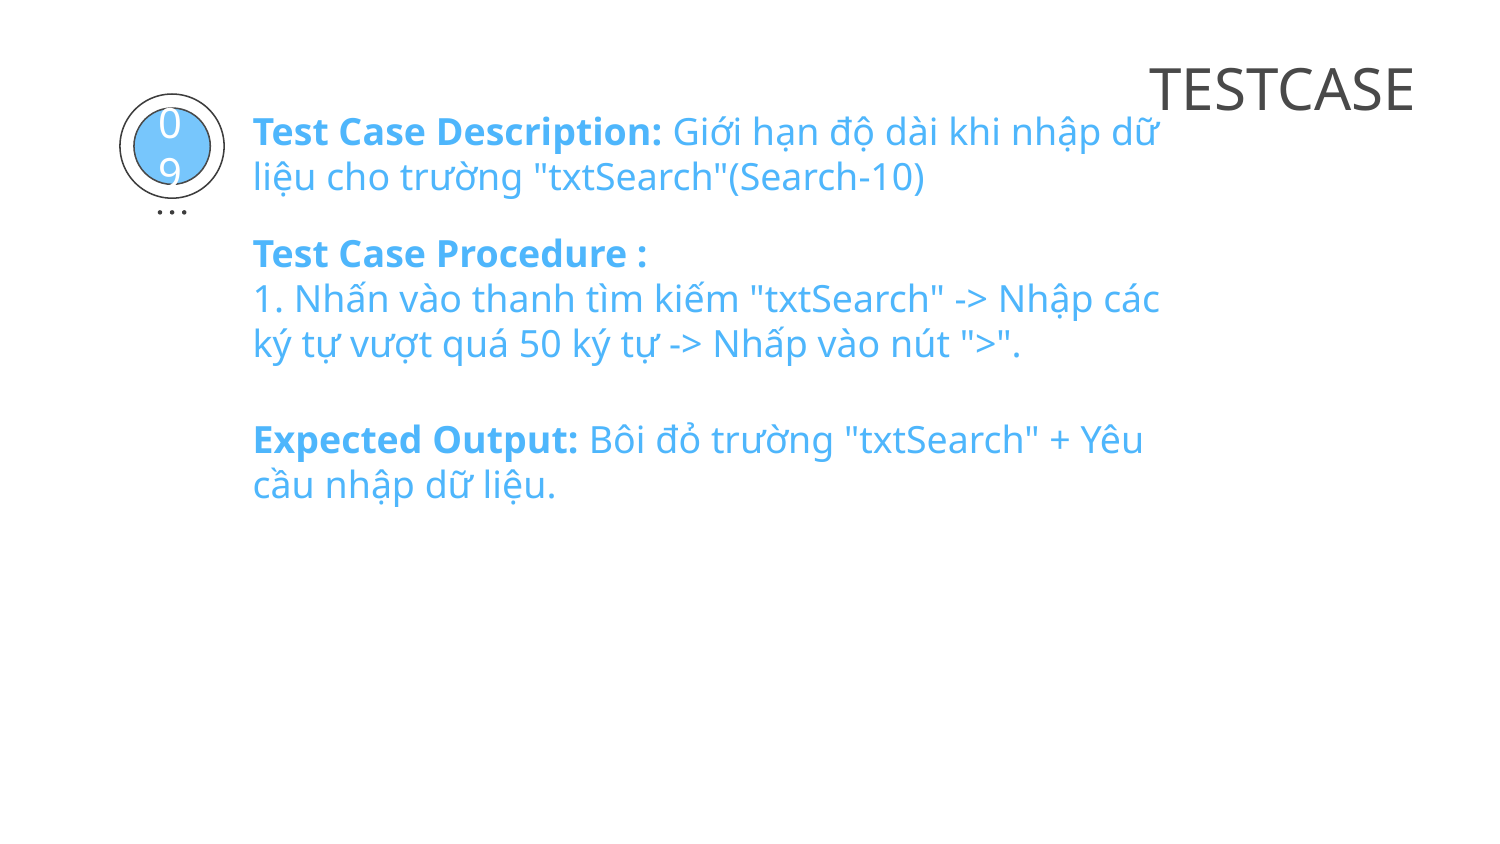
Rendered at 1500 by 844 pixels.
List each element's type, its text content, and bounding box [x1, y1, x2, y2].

subtitle Test Case Procedure : 1. Nhấn vào thanh tìm kiếm "txtSearch" -> Nhập các ký tự vượt quá 50 ký tự -> Nhấp vào nút ">". [237, 214, 1204, 393]
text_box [119, 93, 225, 215]
title TESTCASE [1002, 40, 1432, 135]
subtitle Test Case Description: Giới hạn độ dài khi nhập dữ liệu cho trường "txtSearch"(Search-10) [237, 93, 1204, 199]
subtitle Expected Output: Bôi đỏ trường "txtSearch" + Yêu cầu nhập dữ liệu. [237, 400, 1204, 519]
